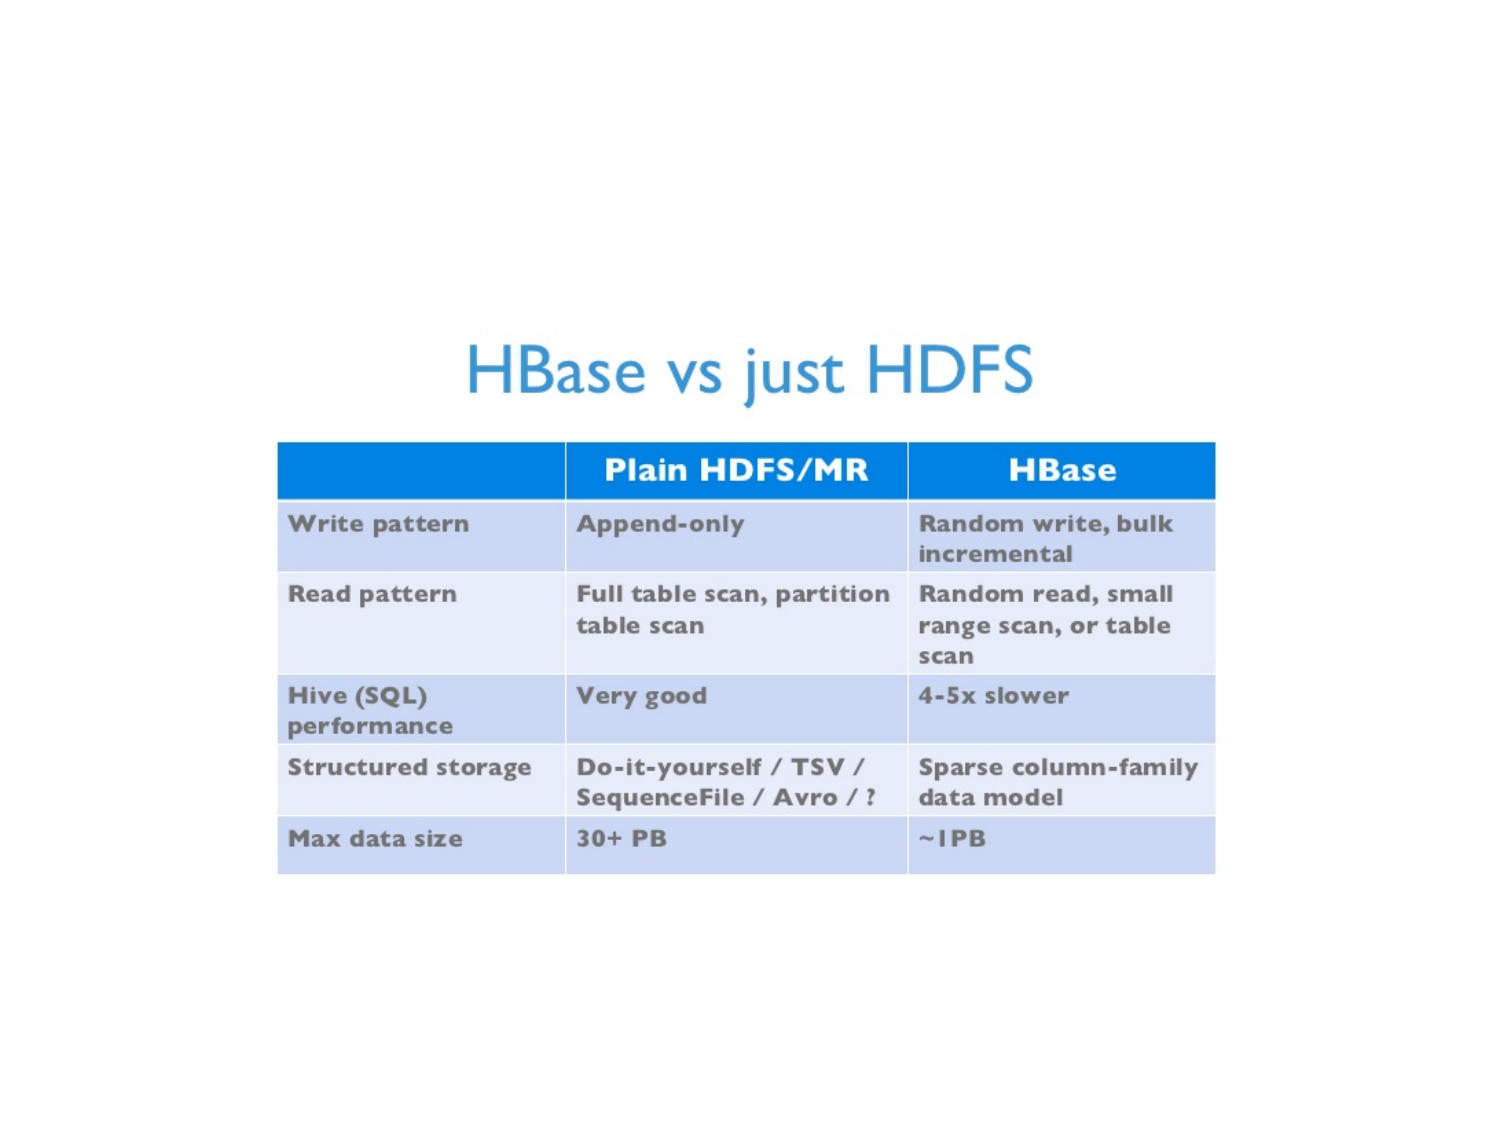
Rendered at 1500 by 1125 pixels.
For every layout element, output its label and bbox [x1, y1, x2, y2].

picture [249, 149, 1251, 901]
